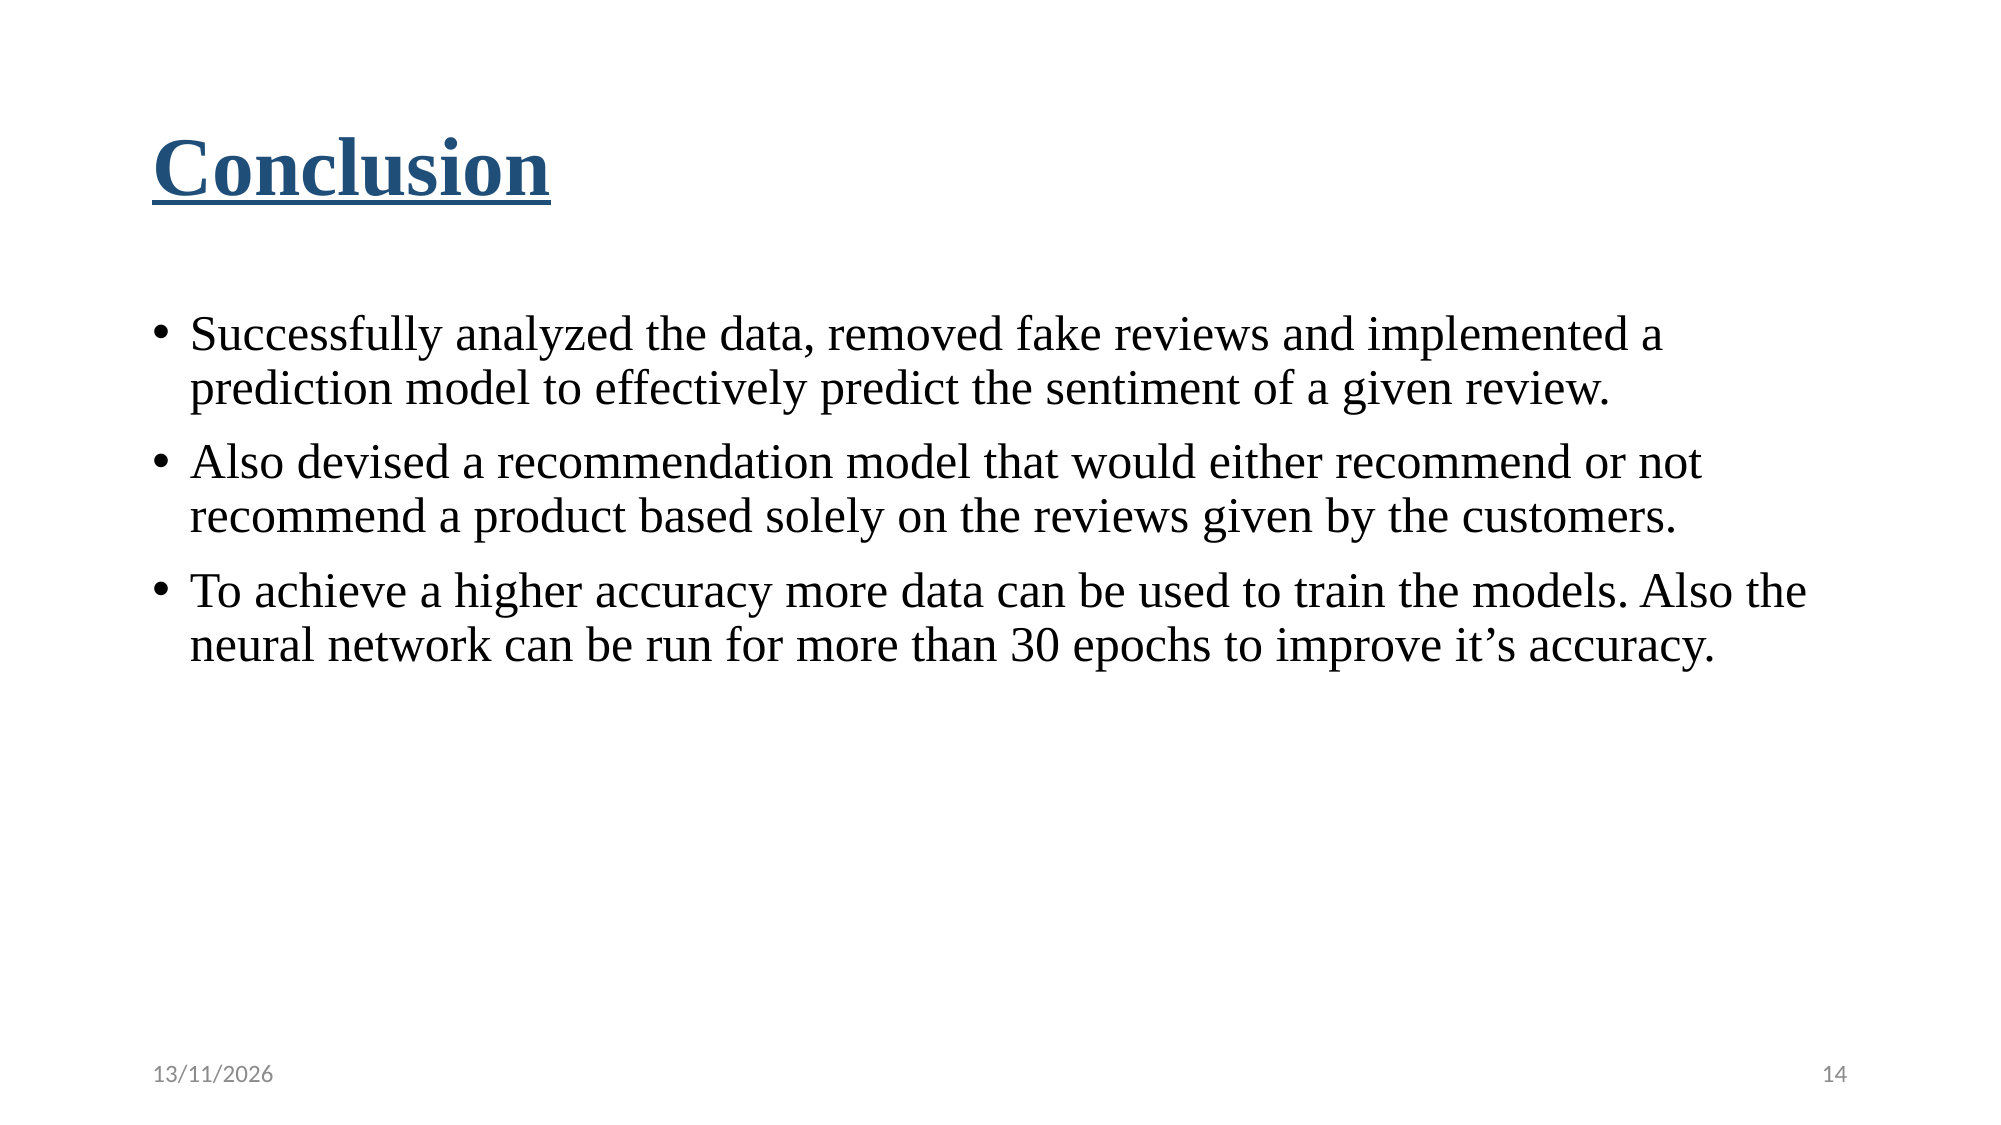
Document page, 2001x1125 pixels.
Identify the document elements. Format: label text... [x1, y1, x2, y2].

title Conclusion [137, 59, 1863, 278]
slide_number 14 [1412, 1042, 1863, 1103]
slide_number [137, 1042, 588, 1103]
list Successfully analyzed the data, removed fake reviews and implemented a prediction model to effectively predict the sentiment of a given review. Also devised a recommendation model that would either recommend or not recommend a product based solely on the reviews given by the customers. To achieve a higher accuracy more data can be used to train the models. Also the neural network can be run for more than 30 epochs to improve it’s accuracy. [137, 299, 1863, 1014]
